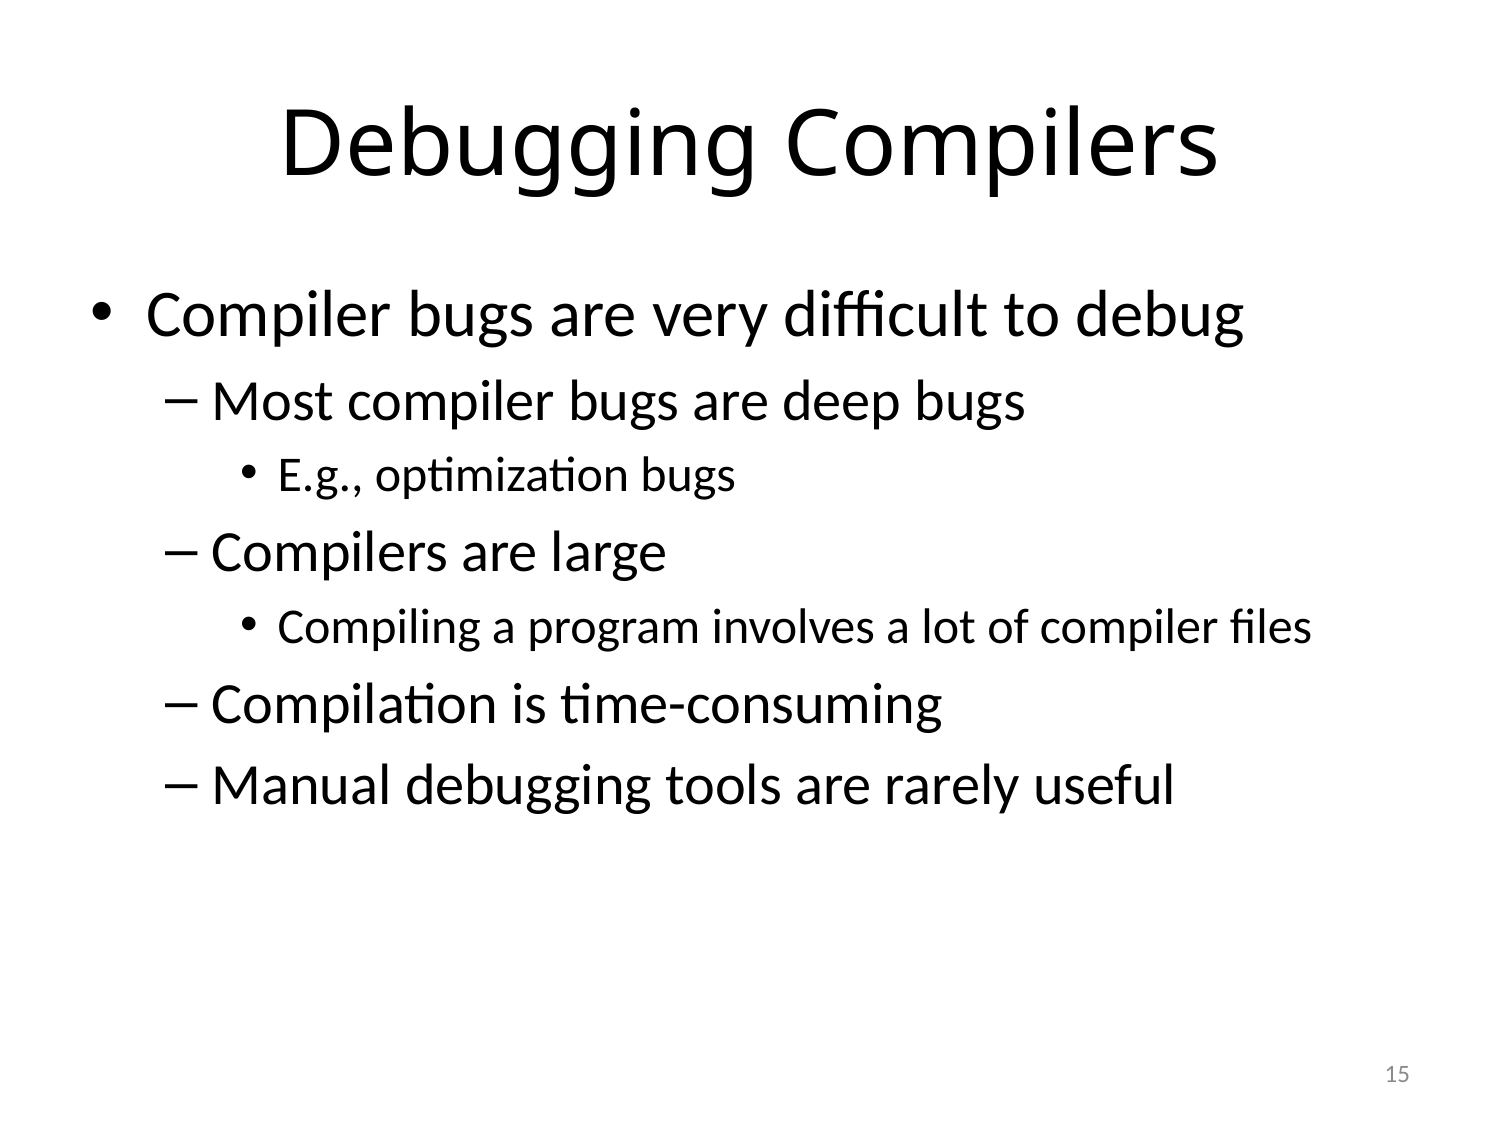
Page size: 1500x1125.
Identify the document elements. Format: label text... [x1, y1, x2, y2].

title Debugging Compilers [75, 45, 1425, 233]
list Compiler bugs are very difficult to debug Most compiler bugs are deep bugs E.g., optimization bugs Compilers are large Compiling a program involves a lot of compiler files Compilation is time-consuming Manual debugging tools are rarely useful [75, 262, 1425, 1005]
slide_number 15 [1074, 1042, 1425, 1103]
